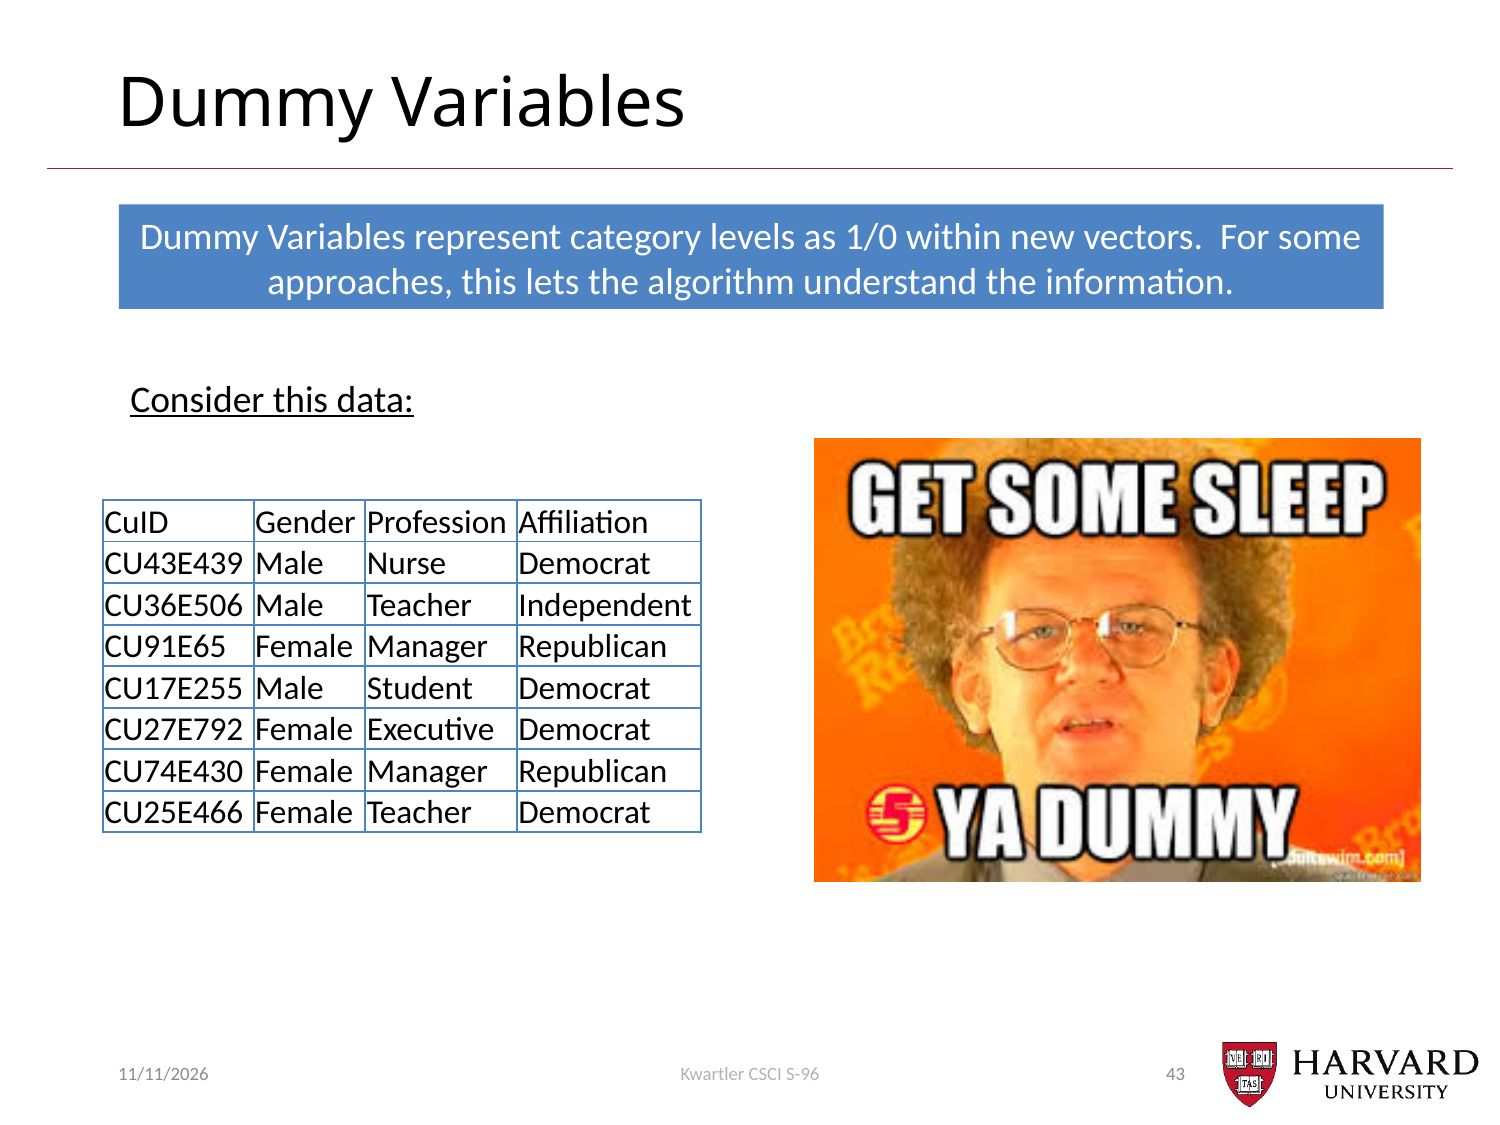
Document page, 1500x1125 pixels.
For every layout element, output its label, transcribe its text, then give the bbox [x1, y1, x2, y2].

table_cell Female [255, 792, 364, 831]
table_cell Male [255, 584, 364, 624]
table_cell Democrat [518, 667, 700, 707]
table_cell Teacher [366, 792, 516, 831]
table_cell Student [366, 667, 516, 707]
text_box Consider this data: [115, 367, 430, 427]
table_cell CU74E430 [104, 750, 253, 790]
table_header Profession [366, 501, 516, 541]
text_box Dummy Variables represent category levels as 1/0 within new vectors. For some approaches, this lets the algorithm understand the information. [118, 204, 1384, 309]
table_cell Republican [518, 626, 700, 665]
table_cell Female [255, 709, 364, 748]
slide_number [103, 1042, 441, 1103]
footer Kwartler CSCI S-96 [496, 1042, 1004, 1103]
table_cell Male [255, 667, 364, 707]
title Dummy Variables [103, 59, 1397, 157]
table_header Gender [255, 501, 364, 541]
table_header Affiliation [518, 501, 700, 541]
table_cell Female [255, 626, 364, 665]
table_header CuID [104, 501, 253, 541]
table_cell Democrat [518, 709, 700, 748]
table_cell CU27E792 [104, 709, 253, 748]
table_cell Nurse [366, 542, 516, 582]
table_cell Democrat [518, 542, 700, 582]
table_cell CU17E255 [104, 667, 253, 707]
table_cell Independent [518, 584, 700, 624]
table_cell Male [255, 542, 364, 582]
table_cell Manager [366, 626, 516, 665]
table_cell Female [255, 750, 364, 790]
table_cell CU36E506 [104, 584, 253, 624]
picture [814, 438, 1421, 882]
table_cell CU91E65 [104, 626, 253, 665]
picture [1200, 1024, 1500, 1125]
table_cell CU25E466 [104, 792, 253, 831]
table_cell Republican [518, 750, 700, 790]
table_cell Teacher [366, 584, 516, 624]
table_cell Manager [366, 750, 516, 790]
table_cell Democrat [518, 792, 700, 831]
table_cell CU43E439 [104, 542, 253, 582]
table_cell Executive [366, 709, 516, 748]
slide_number 43 [1059, 1042, 1200, 1103]
